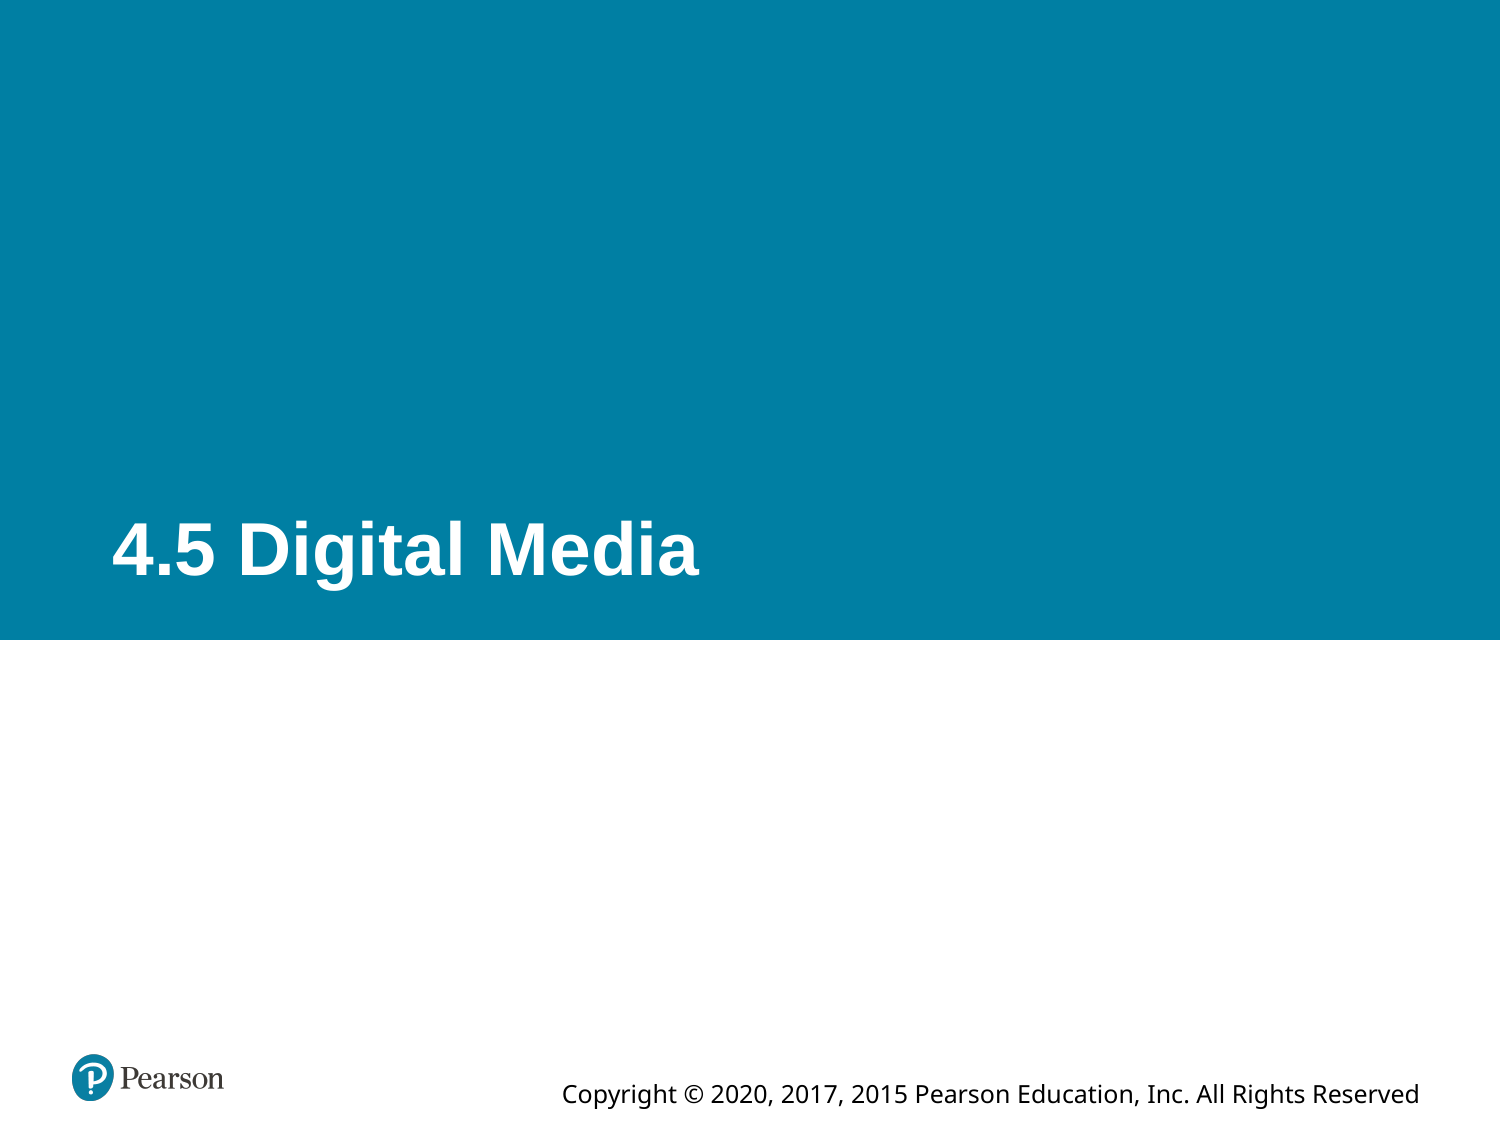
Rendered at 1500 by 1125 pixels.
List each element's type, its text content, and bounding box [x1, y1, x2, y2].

picture [98, 1054, 224, 1101]
picture [80, 1063, 106, 1088]
picture [72, 1054, 88, 1070]
picture [72, 1087, 83, 1101]
title 4.5 Digital Media [112, 125, 1388, 591]
